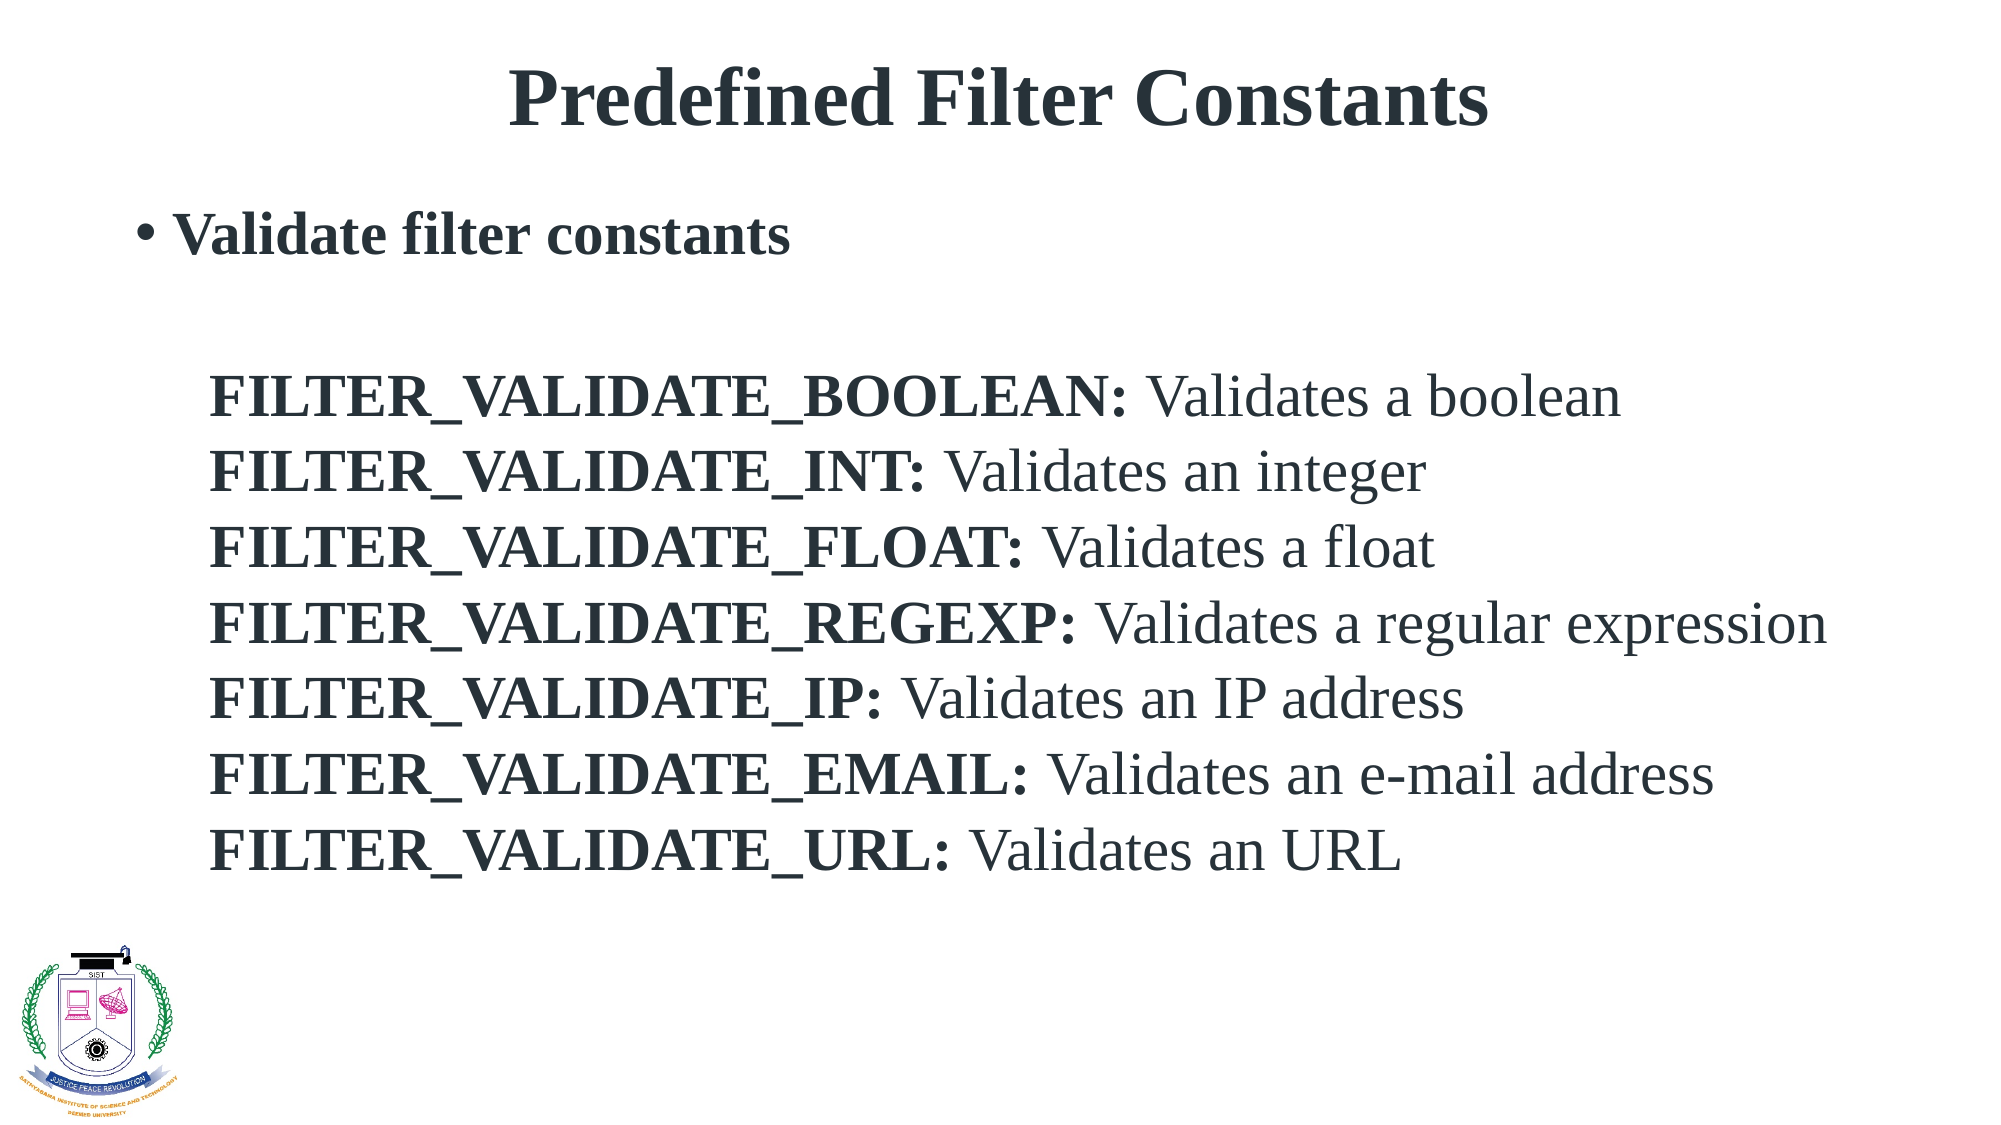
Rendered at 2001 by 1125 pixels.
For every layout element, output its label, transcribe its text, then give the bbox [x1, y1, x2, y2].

list Validate filter constants FILTER_VALIDATE_BOOLEAN: Validates a boolean FILTER_VALIDATE_INT: Validates an integer FILTER_VALIDATE_FLOAT: Validates a float FILTER_VALIDATE_REGEXP: Validates a regular expression FILTER_VALIDATE_IP: Validates an IP address FILTER_VALIDATE_EMAIL: Validates an e-mail address FILTER_VALIDATE_URL: Validates an URL [120, 194, 1845, 909]
title Predefined Filter Constants [137, 16, 1863, 181]
picture [0, 940, 195, 1125]
